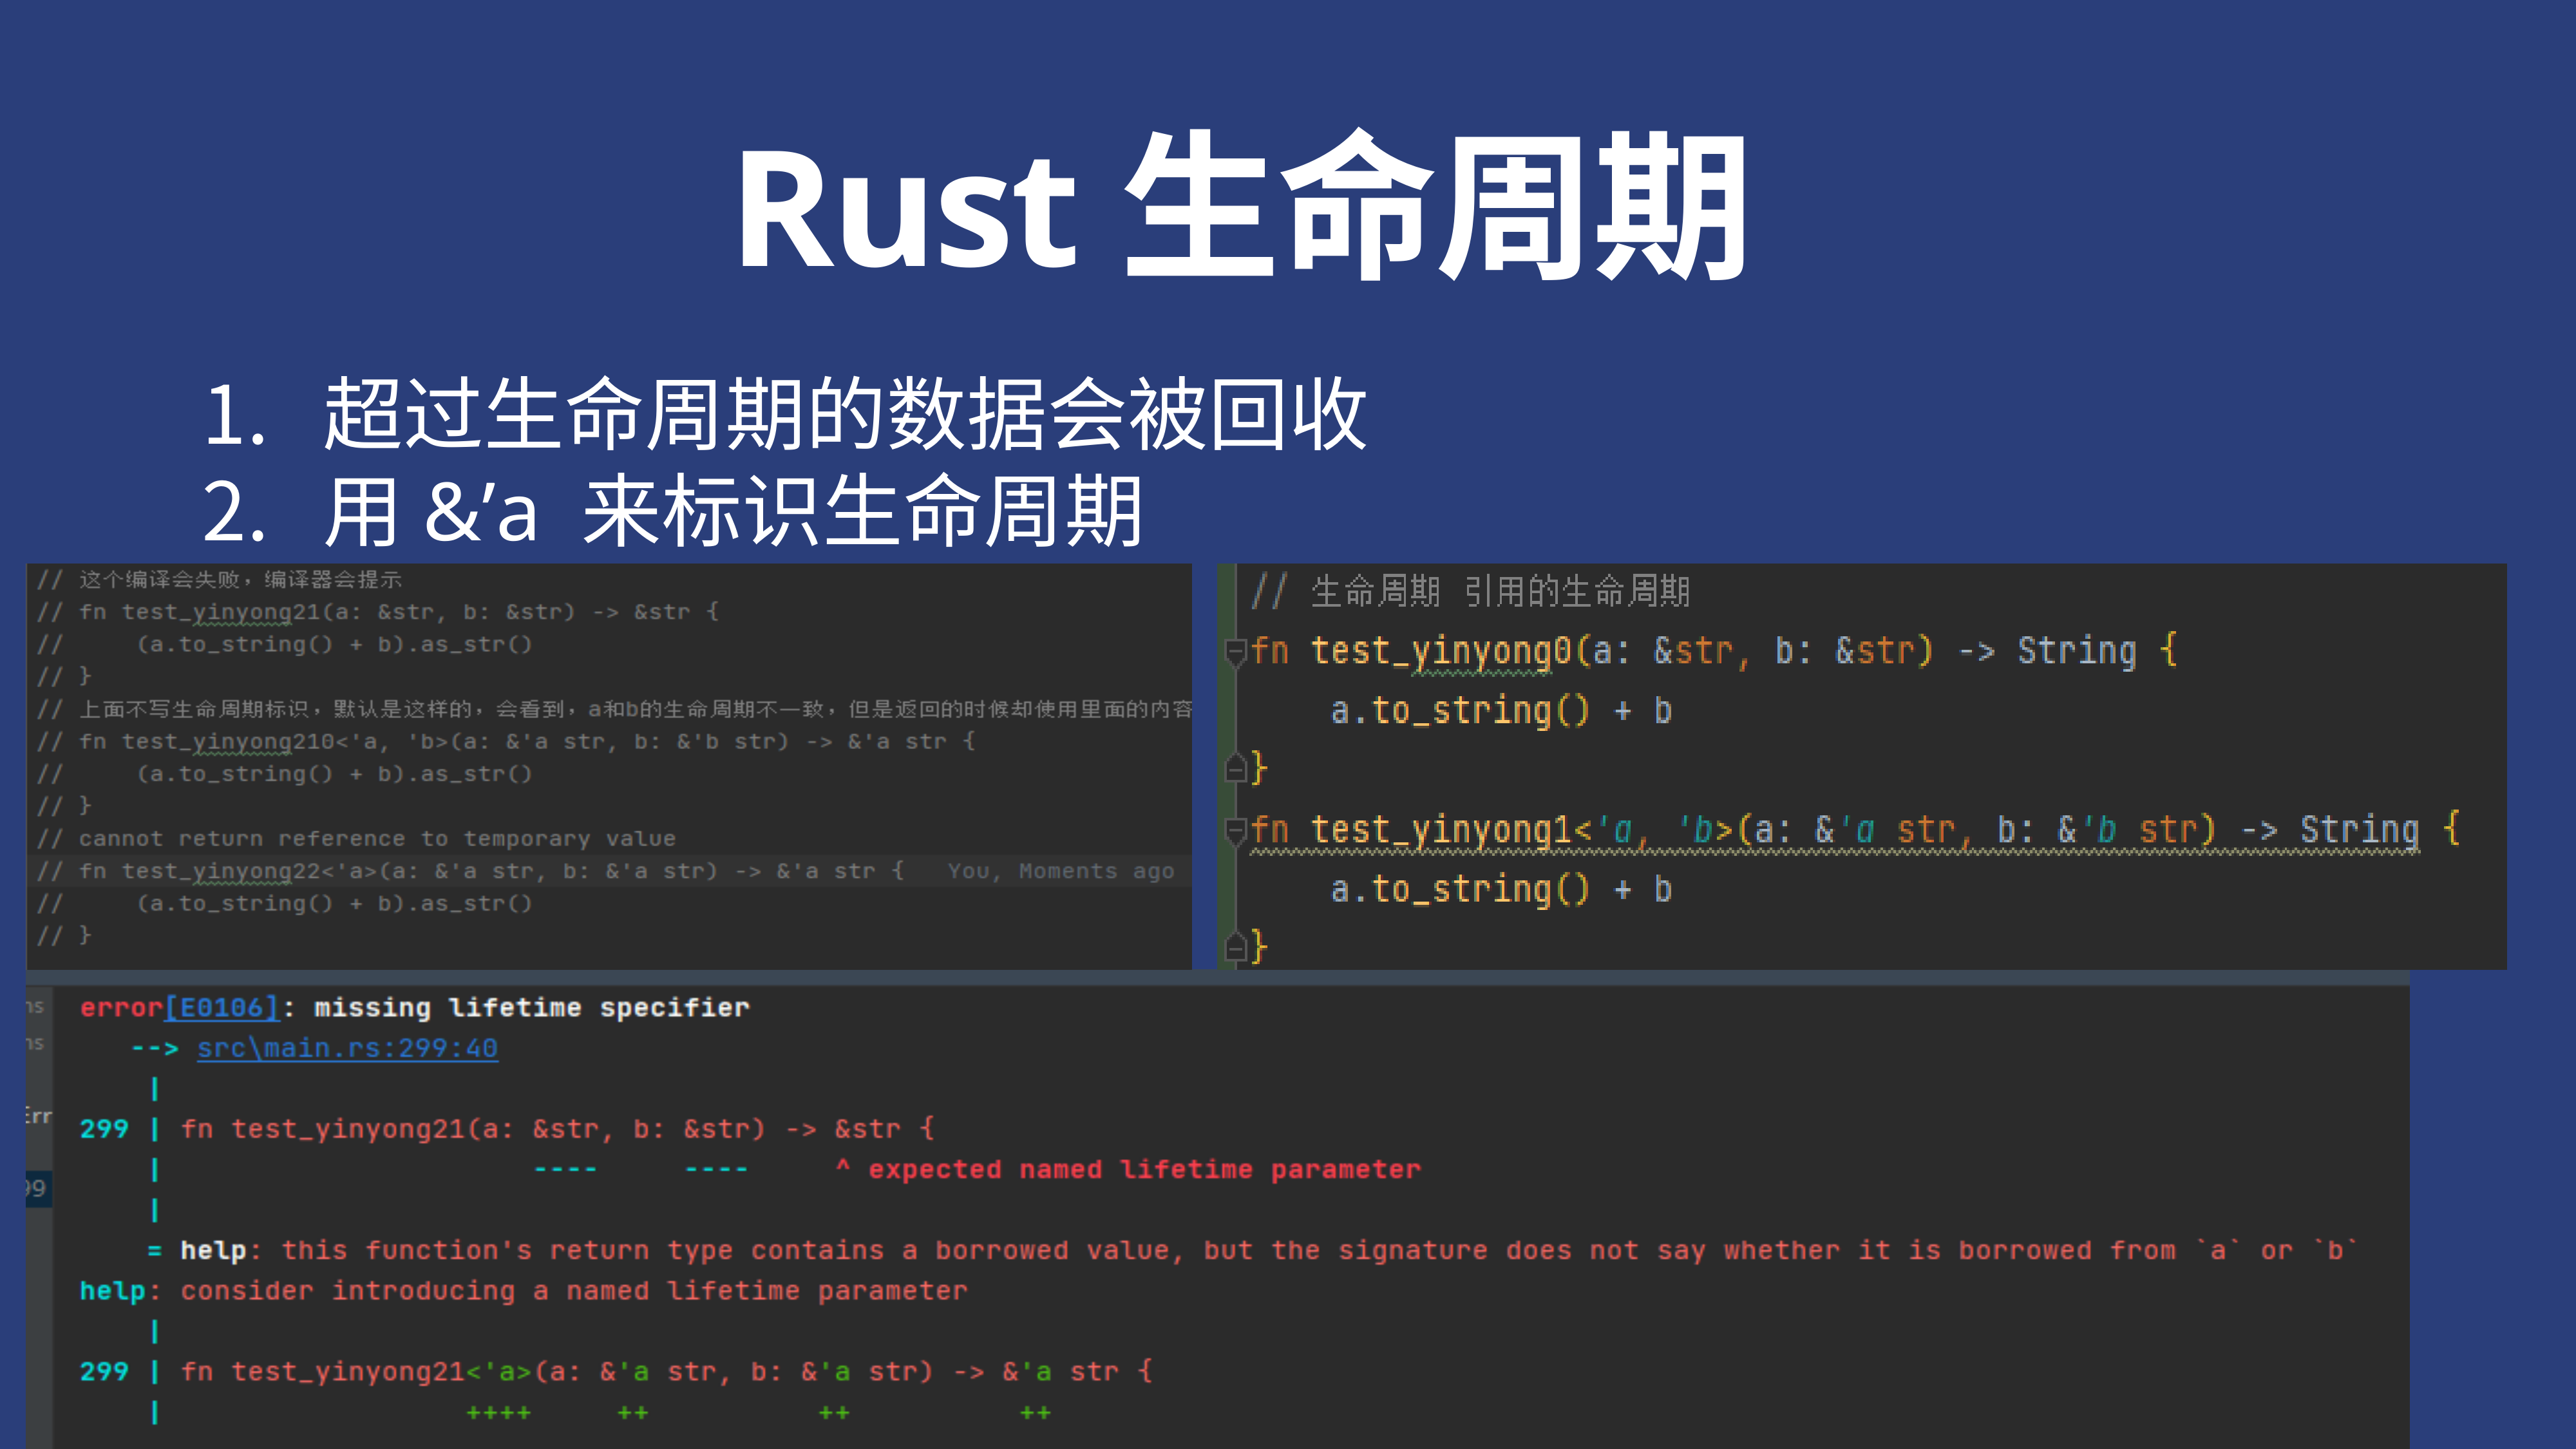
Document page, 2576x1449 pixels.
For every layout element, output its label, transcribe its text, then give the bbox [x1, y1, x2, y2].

text_box Rust生命周期 [580, 137, 1903, 303]
picture [26, 564, 2507, 1449]
text_box 超过生命周期的数据会被回收 用&’a 来标识生命周期 [193, 359, 2501, 562]
